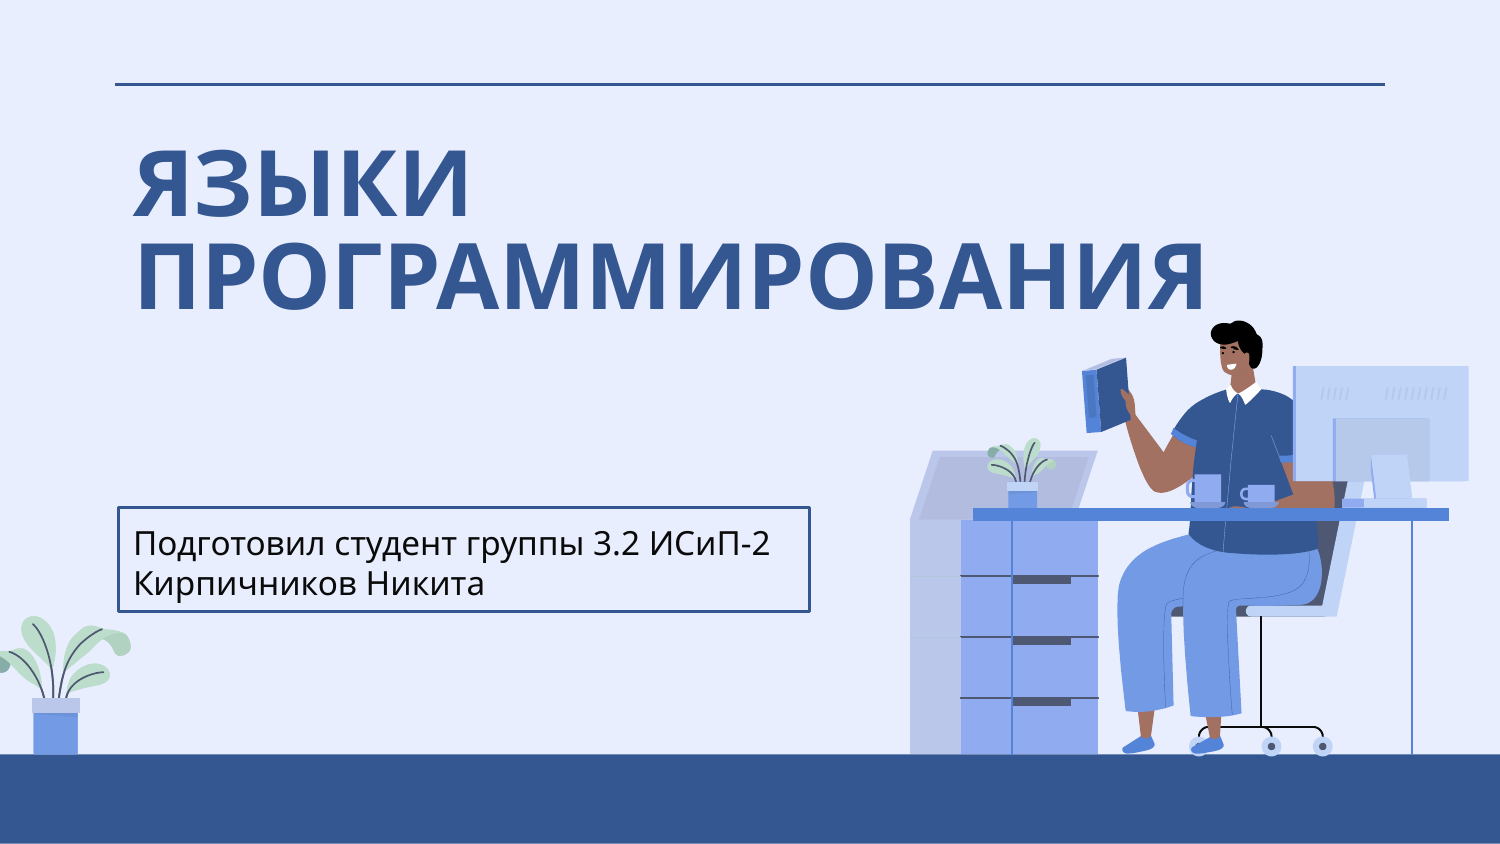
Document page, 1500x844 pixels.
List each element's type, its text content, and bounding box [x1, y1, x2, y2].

title ЯЗЫКИ ПРОГРАММИРОВАНИЯ [118, 126, 1387, 492]
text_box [0, 616, 131, 755]
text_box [909, 320, 1469, 757]
subtitle Подготовил студент группы 3.2 ИСиП-2 Кирпичников Никита [117, 506, 811, 613]
